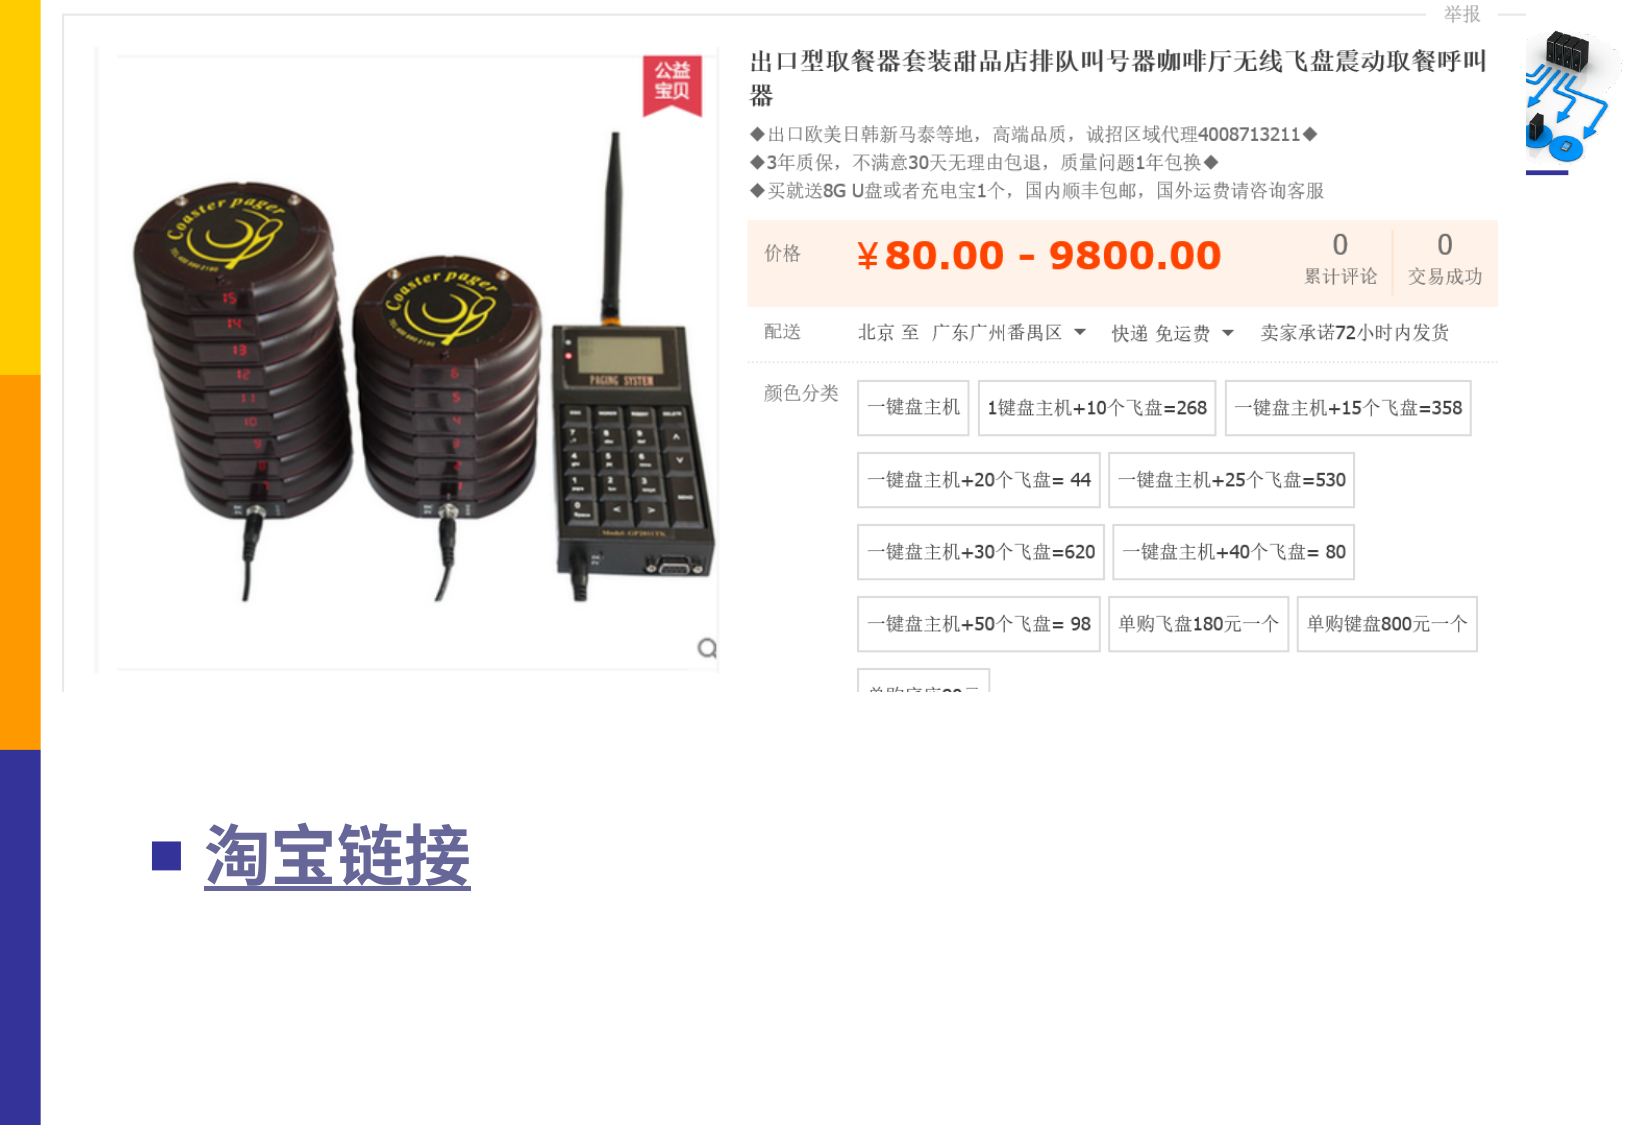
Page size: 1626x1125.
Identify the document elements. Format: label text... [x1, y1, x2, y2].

picture [62, 0, 1624, 692]
list 淘宝链接 [132, 796, 1483, 947]
